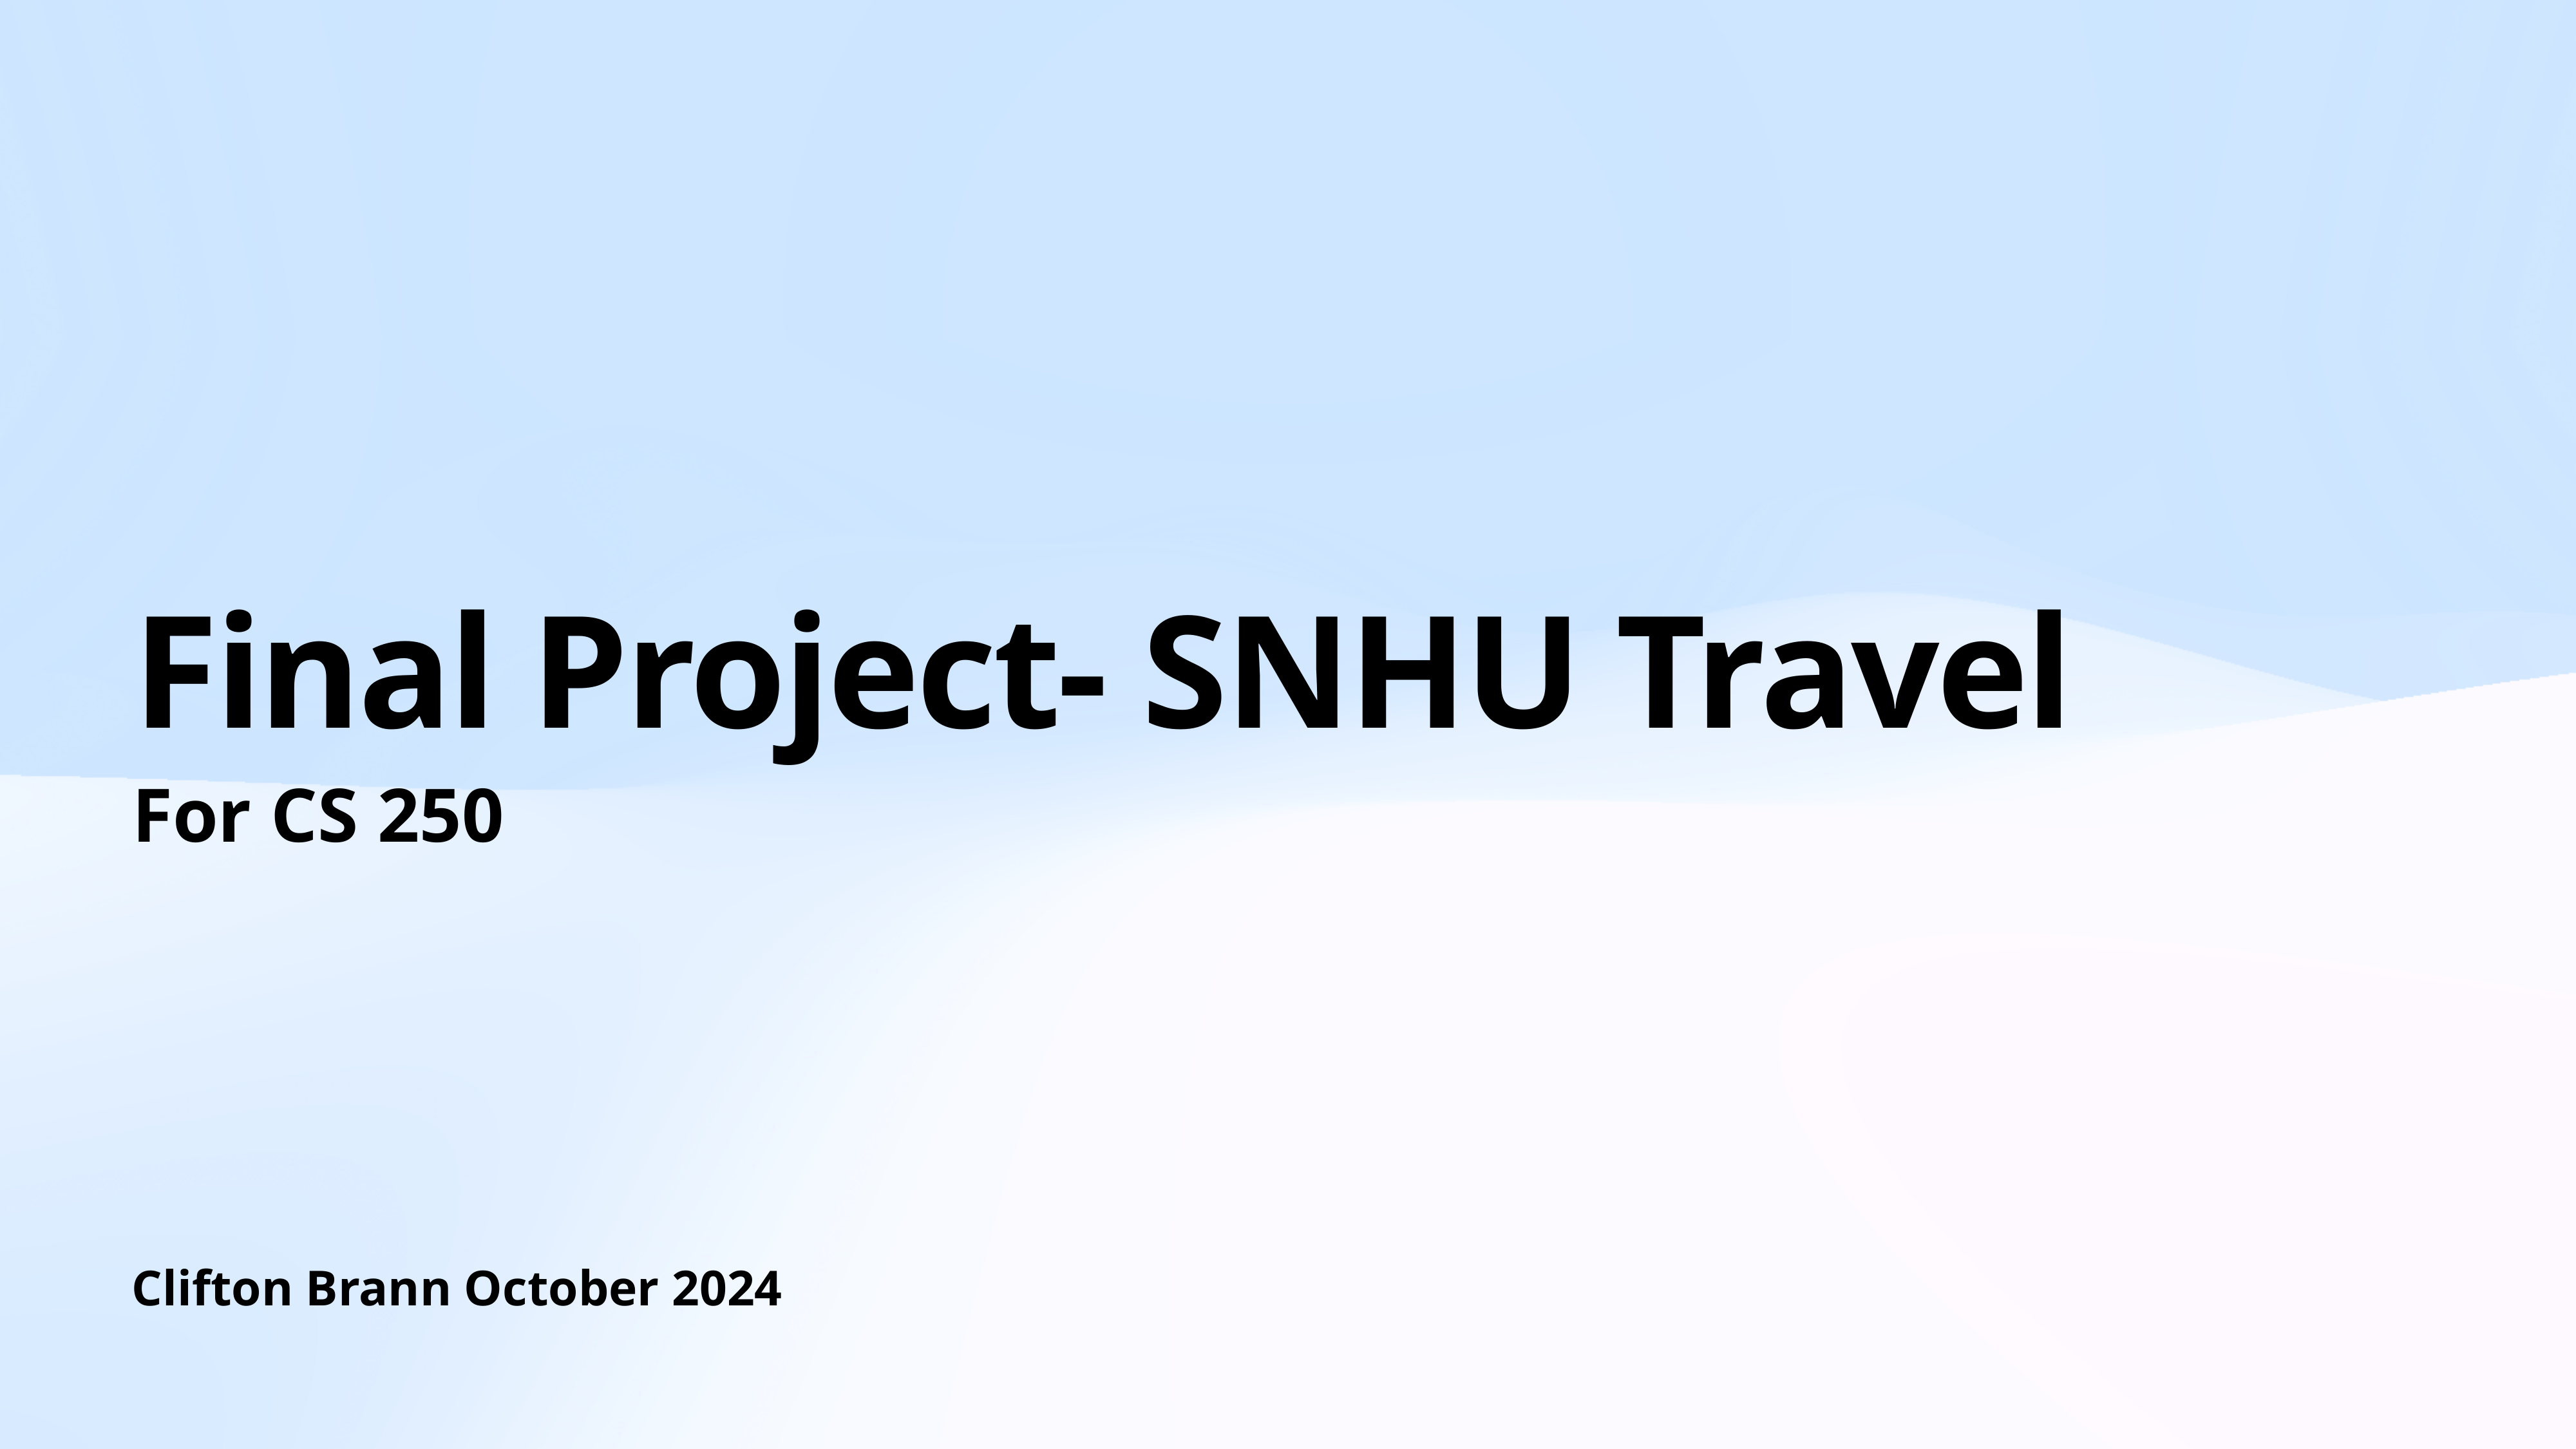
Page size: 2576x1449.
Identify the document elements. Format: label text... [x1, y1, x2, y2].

picture [0, 0, 2576, 1449]
title Final Project- SNHU Travel [127, 271, 2449, 764]
list Clifton Brann October 2024 [126, 1252, 2448, 1321]
subtitle For CS 250 [126, 762, 2448, 965]
